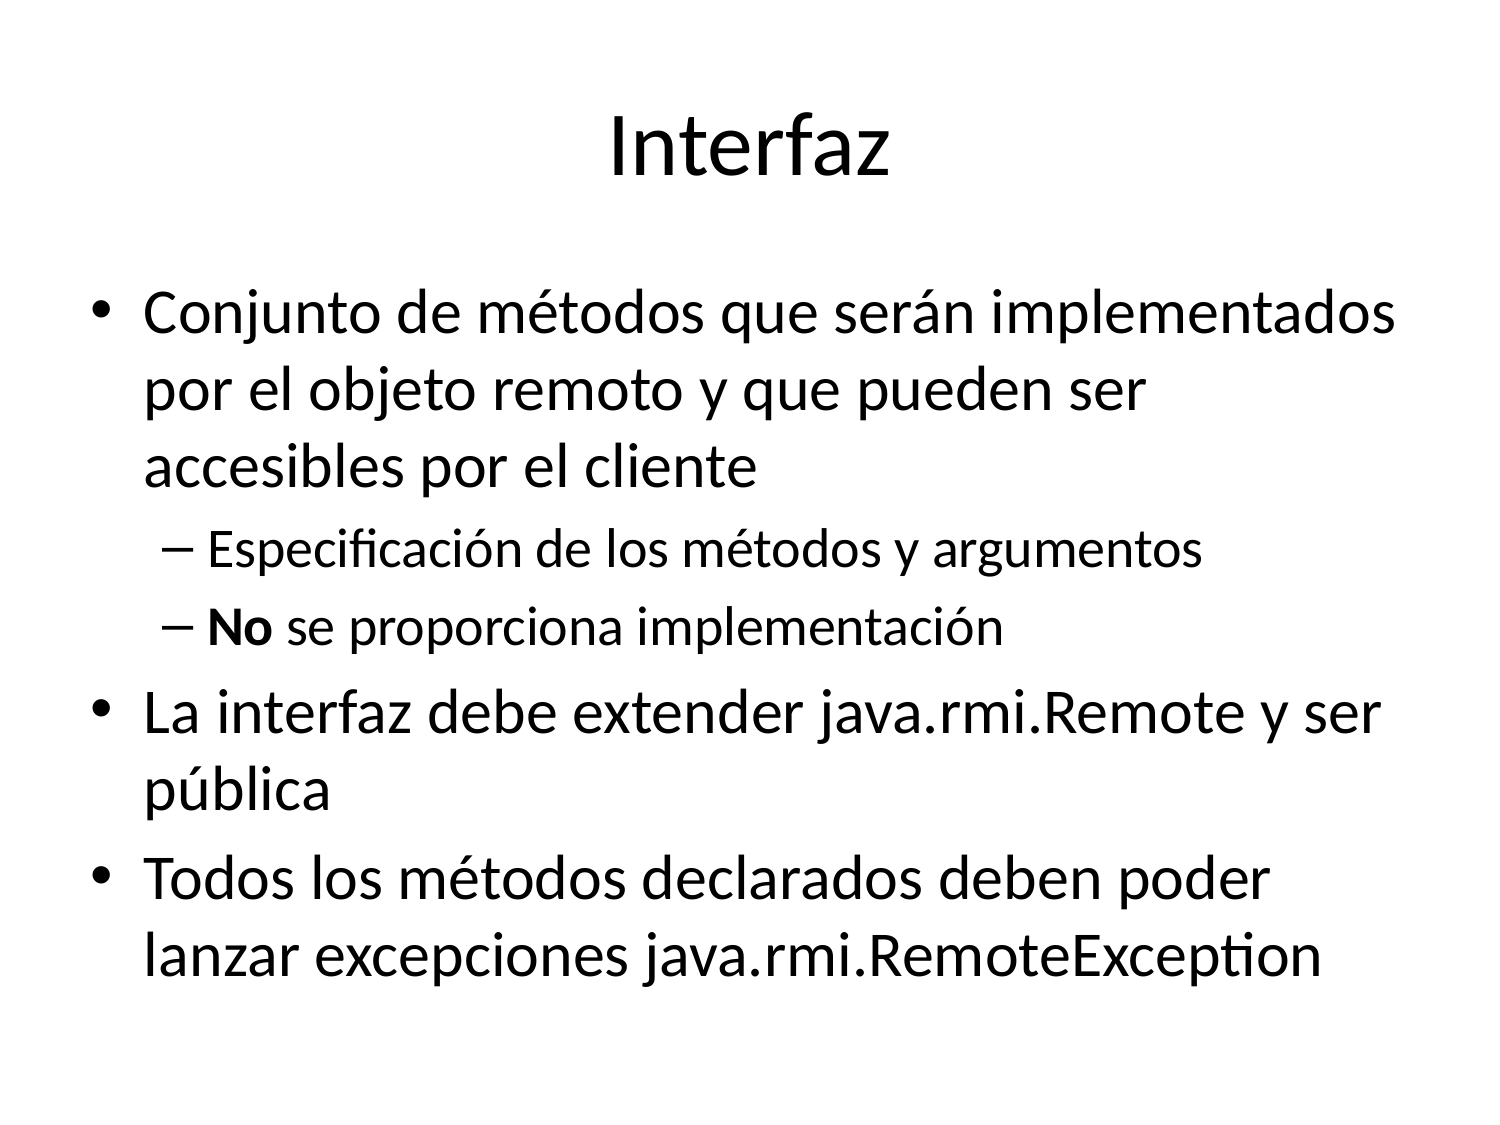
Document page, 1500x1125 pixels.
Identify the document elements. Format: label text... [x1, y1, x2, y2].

list Conjunto de métodos que serán implementados por el objeto remoto y que pueden ser accesibles por el cliente Especificación de los métodos y argumentos No se proporciona implementación La interfaz debe extender java.rmi.Remote y ser pública Todos los métodos declarados deben poder lanzar excepciones java.rmi.RemoteException [75, 262, 1425, 1005]
title Interfaz [75, 45, 1425, 233]
